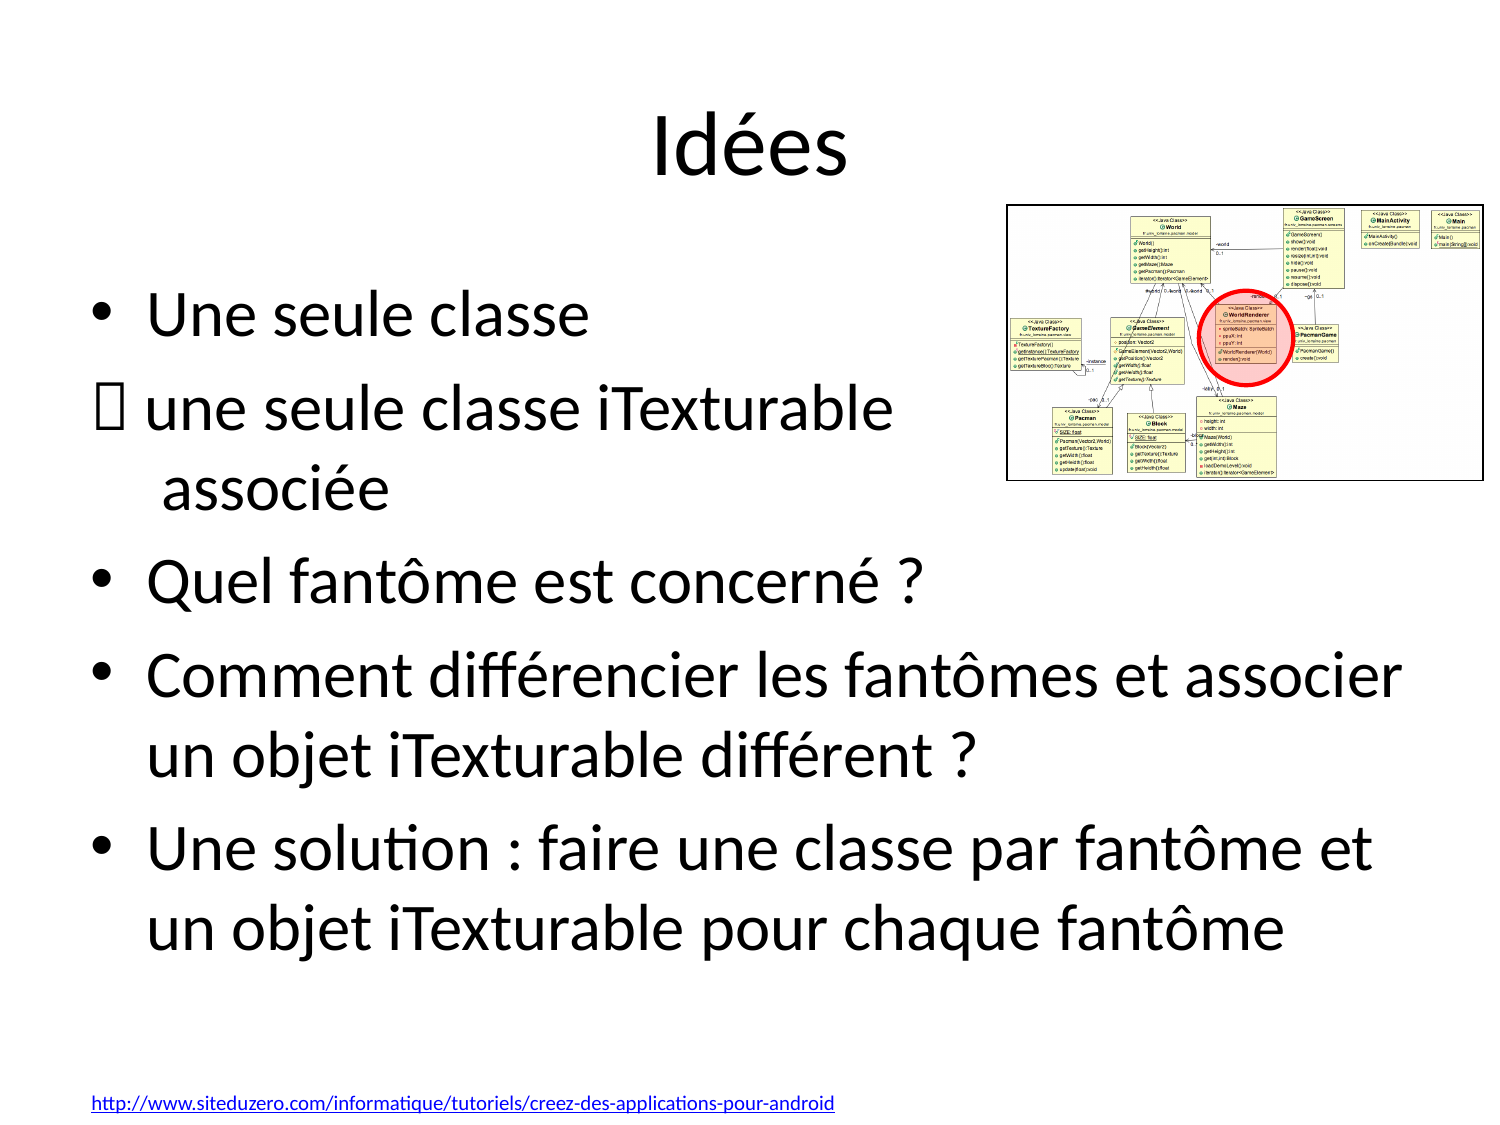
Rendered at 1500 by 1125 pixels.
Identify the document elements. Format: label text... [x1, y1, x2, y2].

list Une seule classe  une seule classe iTexturable associée Quel fantôme est concerné ? Comment différencier les fantômes et associer un objet iTexturable différent ? Une solution : faire une classe par fantôme et un objet iTexturable pour chaque fantôme [75, 262, 1425, 1005]
title Idées [75, 45, 1425, 233]
picture [1007, 205, 1483, 481]
